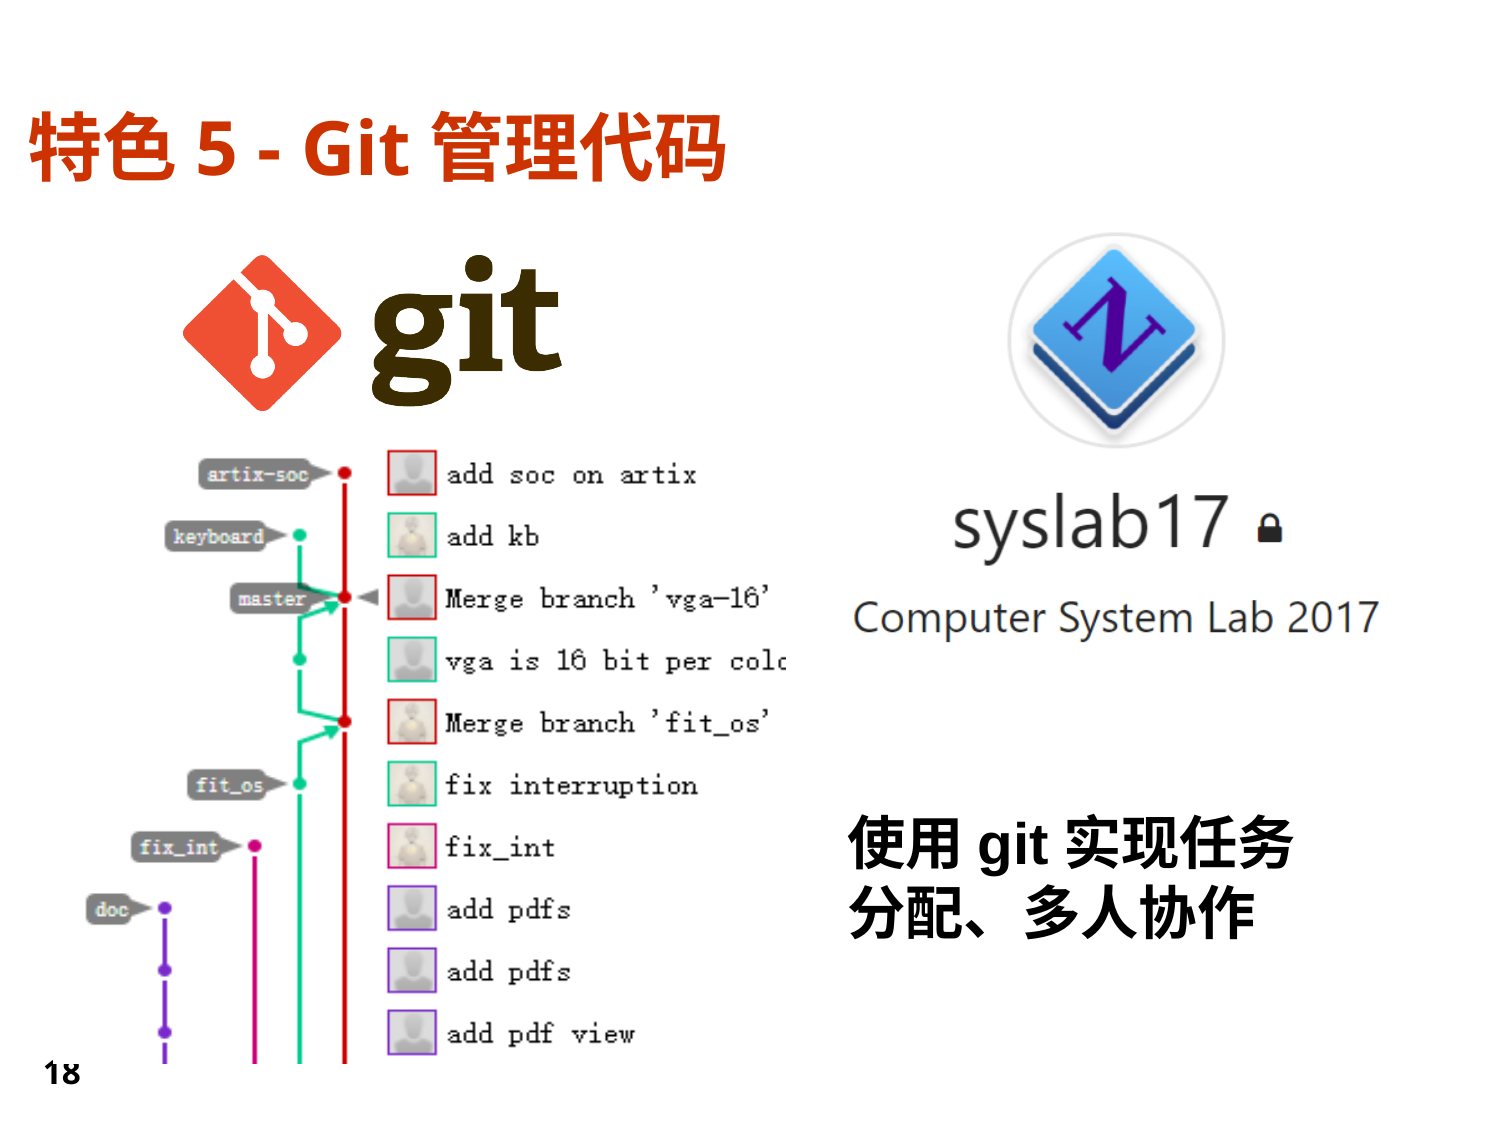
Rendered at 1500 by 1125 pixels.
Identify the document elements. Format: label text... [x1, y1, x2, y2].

picture [832, 219, 1400, 658]
text_box 使用git实现任务分配、多人协作 [832, 798, 1365, 954]
picture [182, 255, 562, 411]
title 特色5 - Git管理代码 [12, 11, 1313, 200]
slide_number 18 [13, 1023, 111, 1105]
picture [52, 432, 786, 1065]
